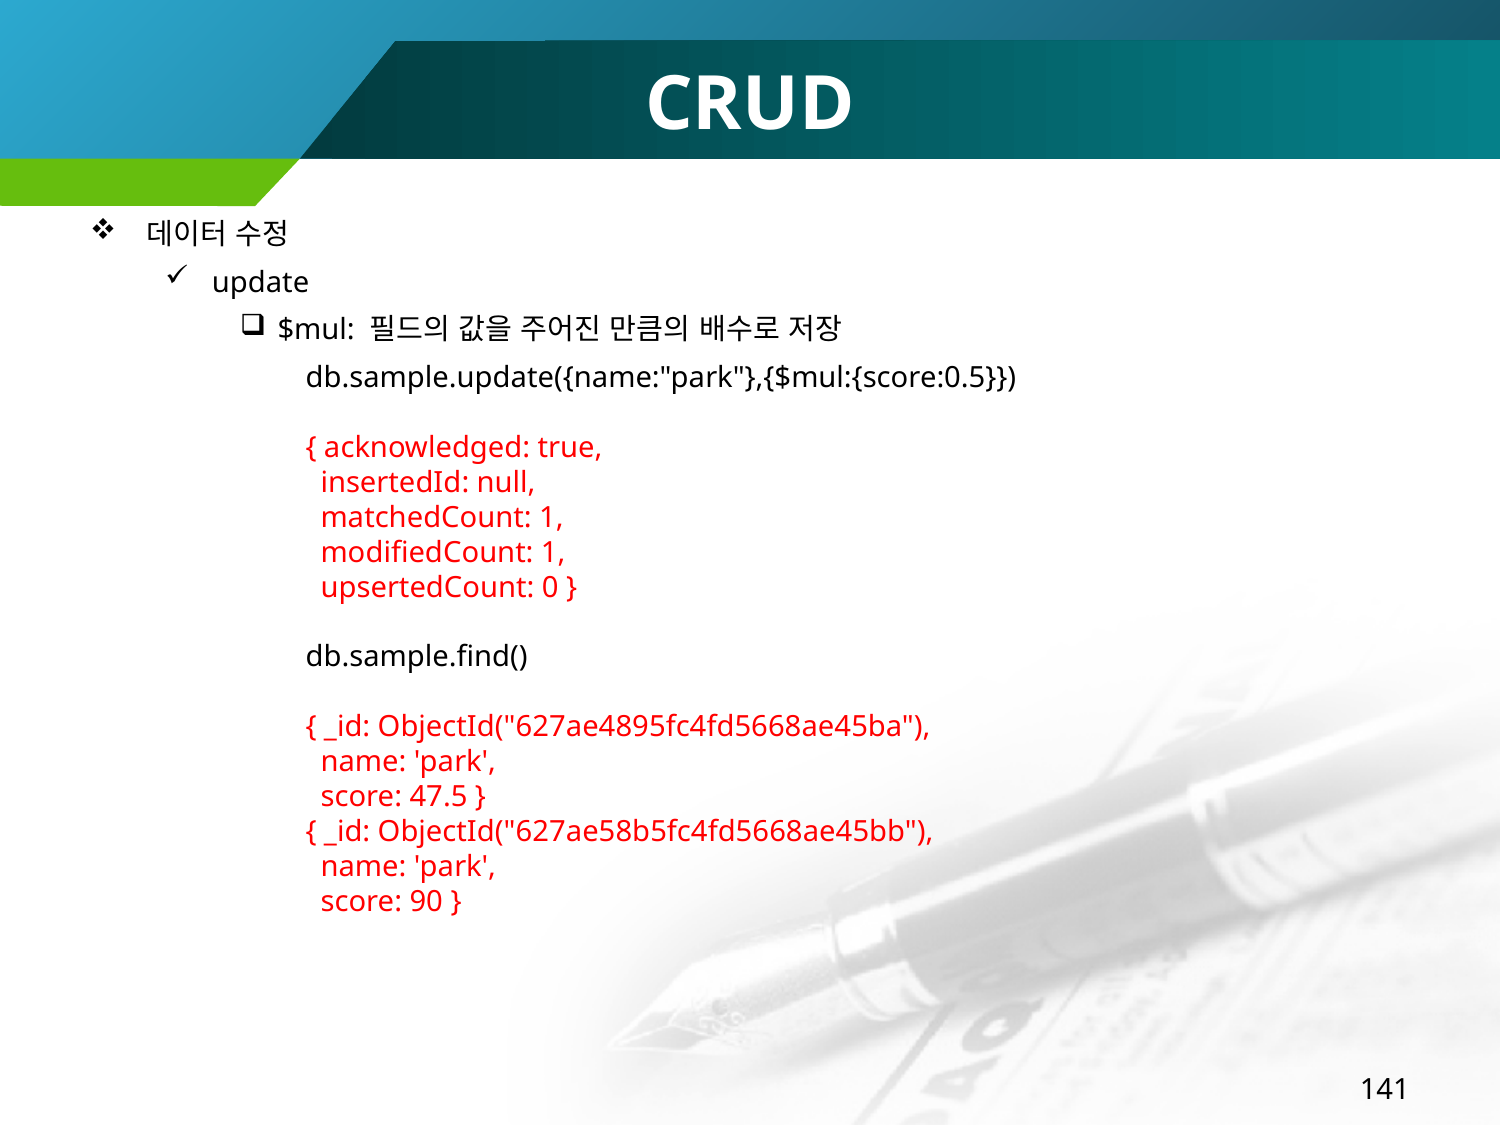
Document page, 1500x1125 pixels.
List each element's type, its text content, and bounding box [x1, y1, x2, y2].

slide_number 141 [1074, 1062, 1426, 1103]
title CRUD [0, 36, 1500, 163]
picture [490, 448, 1500, 1125]
list 데이터 수정 update $mul: 필드의 값을 주어진 만큼의 배수로 저장 db.sample.update({name:"park"},{$mul:{score:0.5}}) { acknowledged: true, insertedId: null, matchedCount: 1, modifiedCount: 1, upsertedCount: 0 } db.sample.find() { _id: ObjectId("627ae4895fc4fd5668ae45ba"), name: 'park', score: 47.5 } { _id: ObjectId("627ae58b5fc4fd5668ae45bb"), name: 'park', score: 90 } [74, 207, 1426, 1021]
